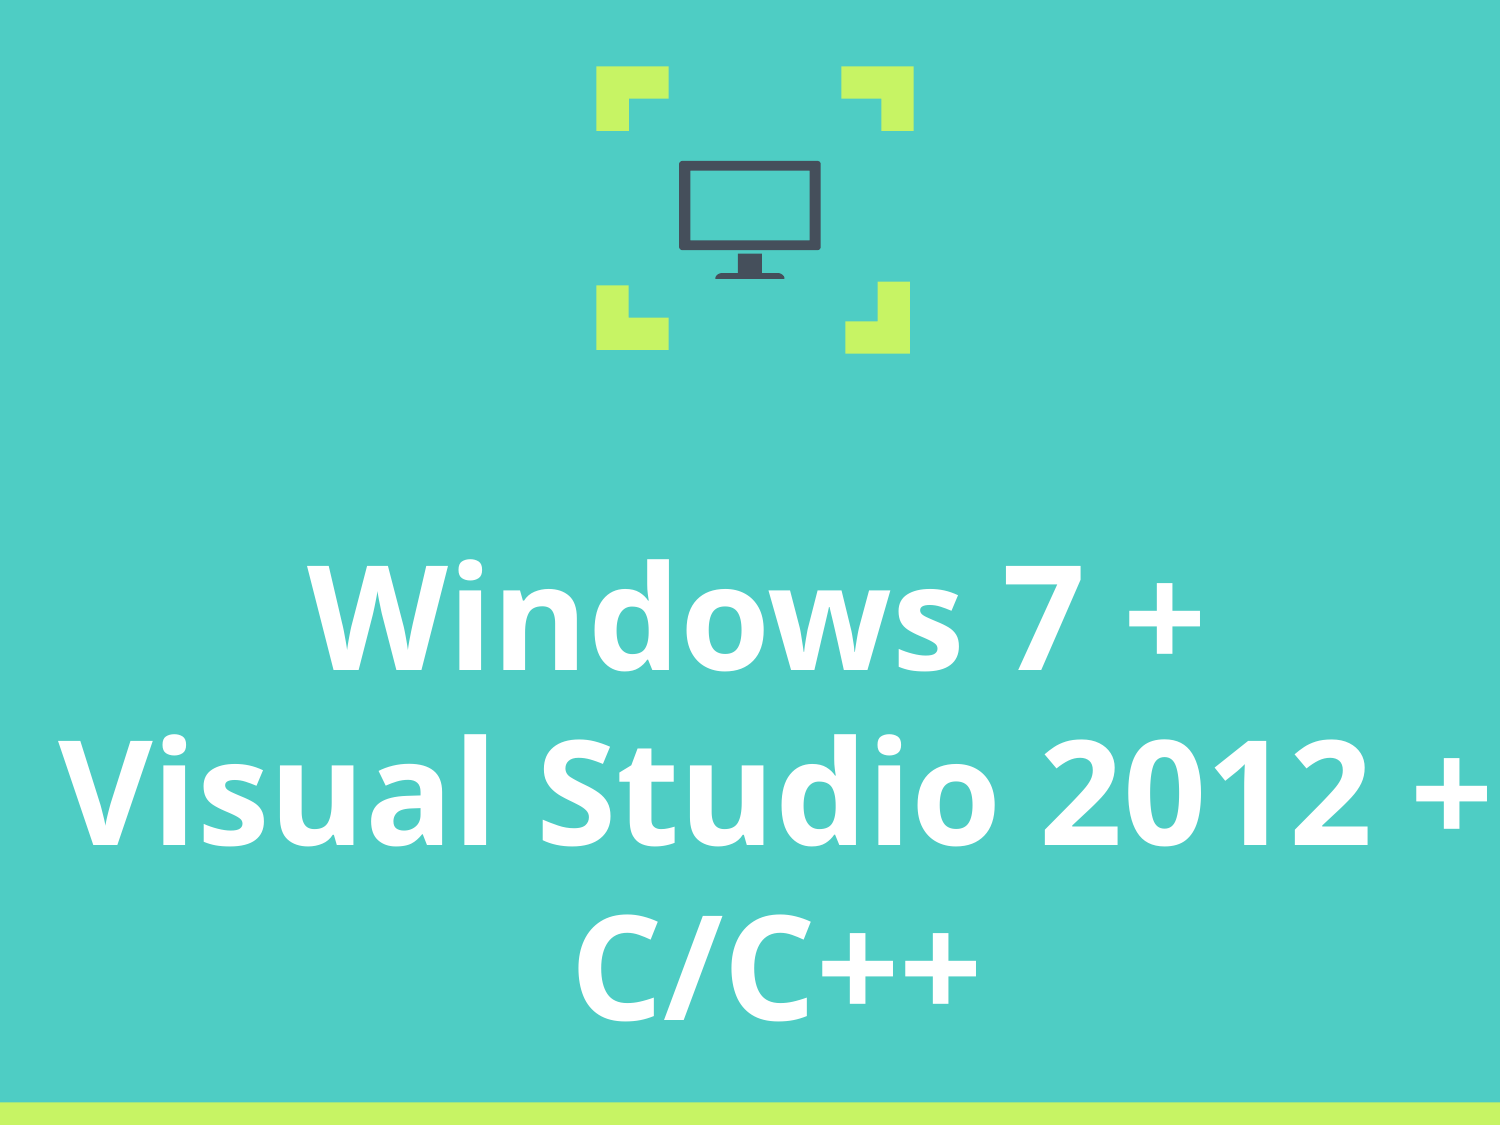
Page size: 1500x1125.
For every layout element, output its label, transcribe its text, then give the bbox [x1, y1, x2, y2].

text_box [596, 66, 914, 351]
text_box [678, 160, 822, 280]
title Windows 7 + Visual Studio 2012 + C/C++ [0, 810, 1500, 1065]
